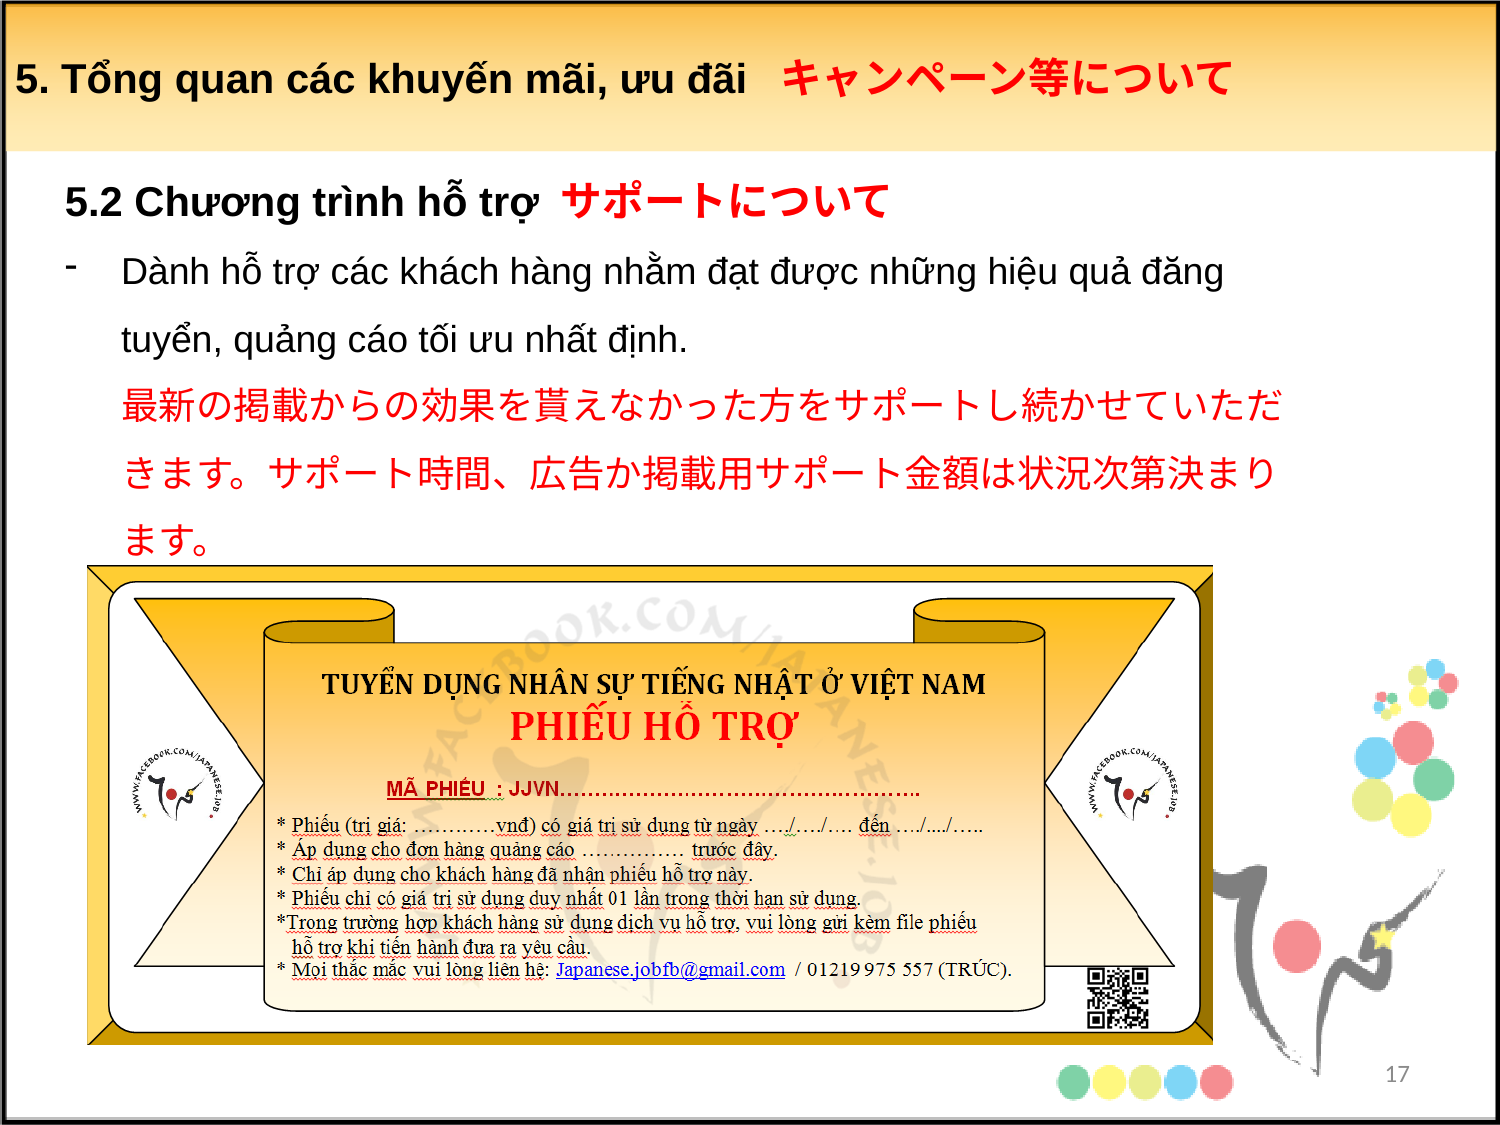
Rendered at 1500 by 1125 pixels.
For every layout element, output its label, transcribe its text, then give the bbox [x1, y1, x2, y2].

text_box 5. Tổng quan các khuyến mãi, ưu đãi キャンペーン等について [0, 1, 1350, 152]
slide_number 17 [1074, 1042, 1425, 1103]
text_box 5.2 Chương trình hỗ trợ サポートについて Dành hỗ trợ các khách hàng nhằm đạt được những hiệu quả đăng tuyển, quảng cáo tối ưu nhất định. 最新の掲載からの効果を貰えなかった方をサポートし続かせていただきます。サポート時間、広告か掲載用サポート金額は状況次第決まります。 [49, 152, 1325, 720]
picture [0, 0, 1500, 1125]
